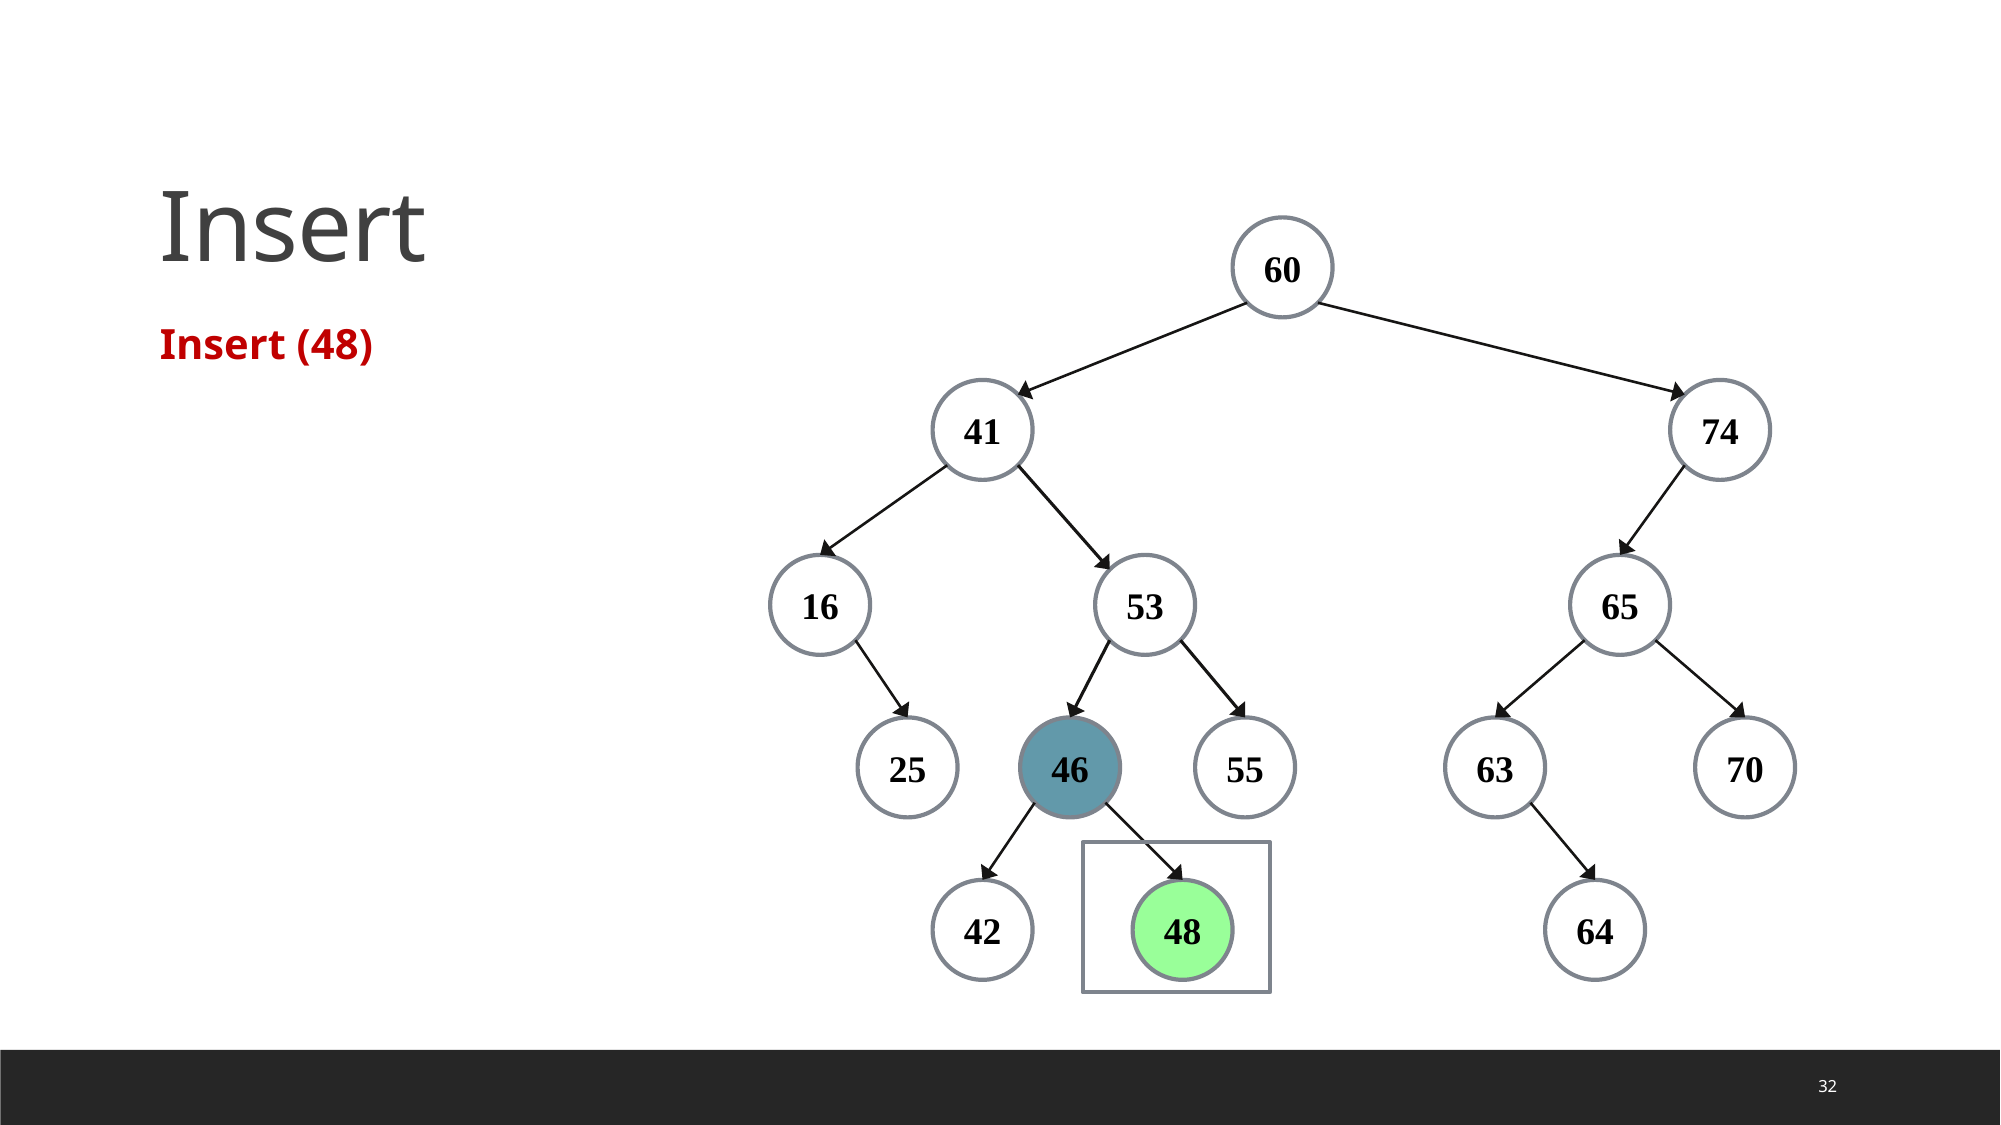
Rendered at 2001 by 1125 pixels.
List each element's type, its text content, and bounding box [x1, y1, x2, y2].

text_box 42 [932, 879, 1033, 980]
slide_number 32 [1803, 1057, 1932, 1118]
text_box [1607, 477, 1698, 543]
text_box 65 [1570, 554, 1671, 655]
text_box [1011, 470, 1117, 564]
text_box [1500, 633, 1579, 725]
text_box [1104, 802, 1183, 881]
text_box 70 [1695, 717, 1796, 818]
text_box [1082, 842, 1271, 993]
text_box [842, 652, 921, 706]
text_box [1454, 164, 1548, 533]
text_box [1523, 808, 1602, 875]
text_box Insert (48) [145, 310, 396, 376]
text_box 74 [1670, 379, 1771, 480]
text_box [969, 814, 1048, 868]
text_box 53 [1095, 554, 1196, 655]
text_box 55 [1195, 718, 1296, 818]
text_box 25 [857, 717, 958, 818]
text_box 41 [932, 379, 1033, 480]
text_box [838, 445, 929, 575]
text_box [1661, 633, 1740, 725]
text_box 46 [1020, 717, 1121, 818]
text_box 60 [1232, 217, 1333, 318]
text_box 16 [770, 554, 871, 655]
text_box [1050, 658, 1129, 700]
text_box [1173, 645, 1252, 712]
title Insert [145, 52, 1796, 291]
text_box 63 [1445, 717, 1546, 818]
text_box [1086, 233, 1179, 464]
text_box 64 [1545, 881, 1646, 980]
